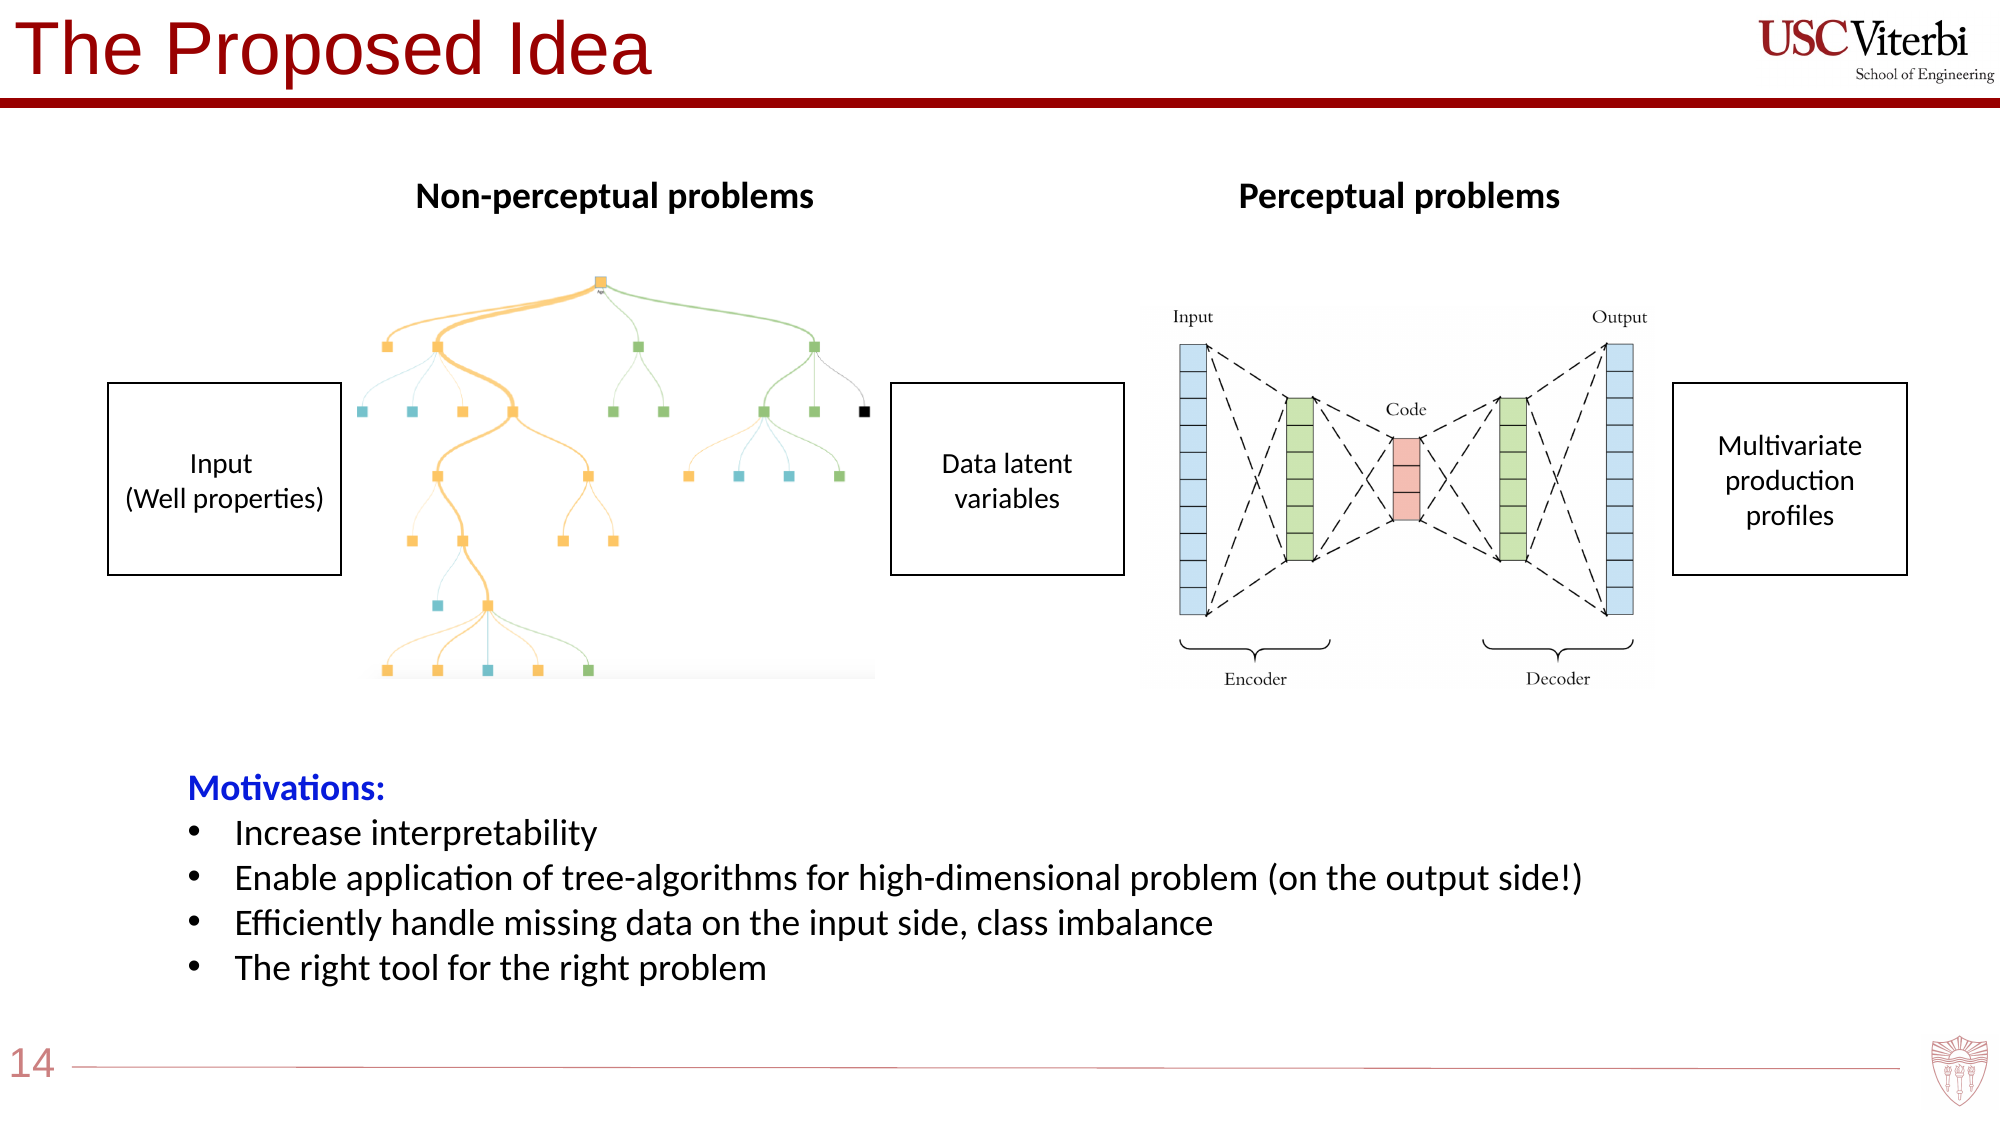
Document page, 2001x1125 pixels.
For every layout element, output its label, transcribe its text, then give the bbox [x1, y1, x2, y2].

picture [1756, 11, 2000, 88]
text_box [107, 164, 1907, 689]
text_box Motivations: Increase interpretability Enable application of tree-algorithms for high-dimensional problem (on the output side!) Efficiently handle missing data on the input side, class imbalance The right tool for the right problem [97, 756, 1900, 996]
text_box The Proposed Idea [0, 0, 1668, 98]
